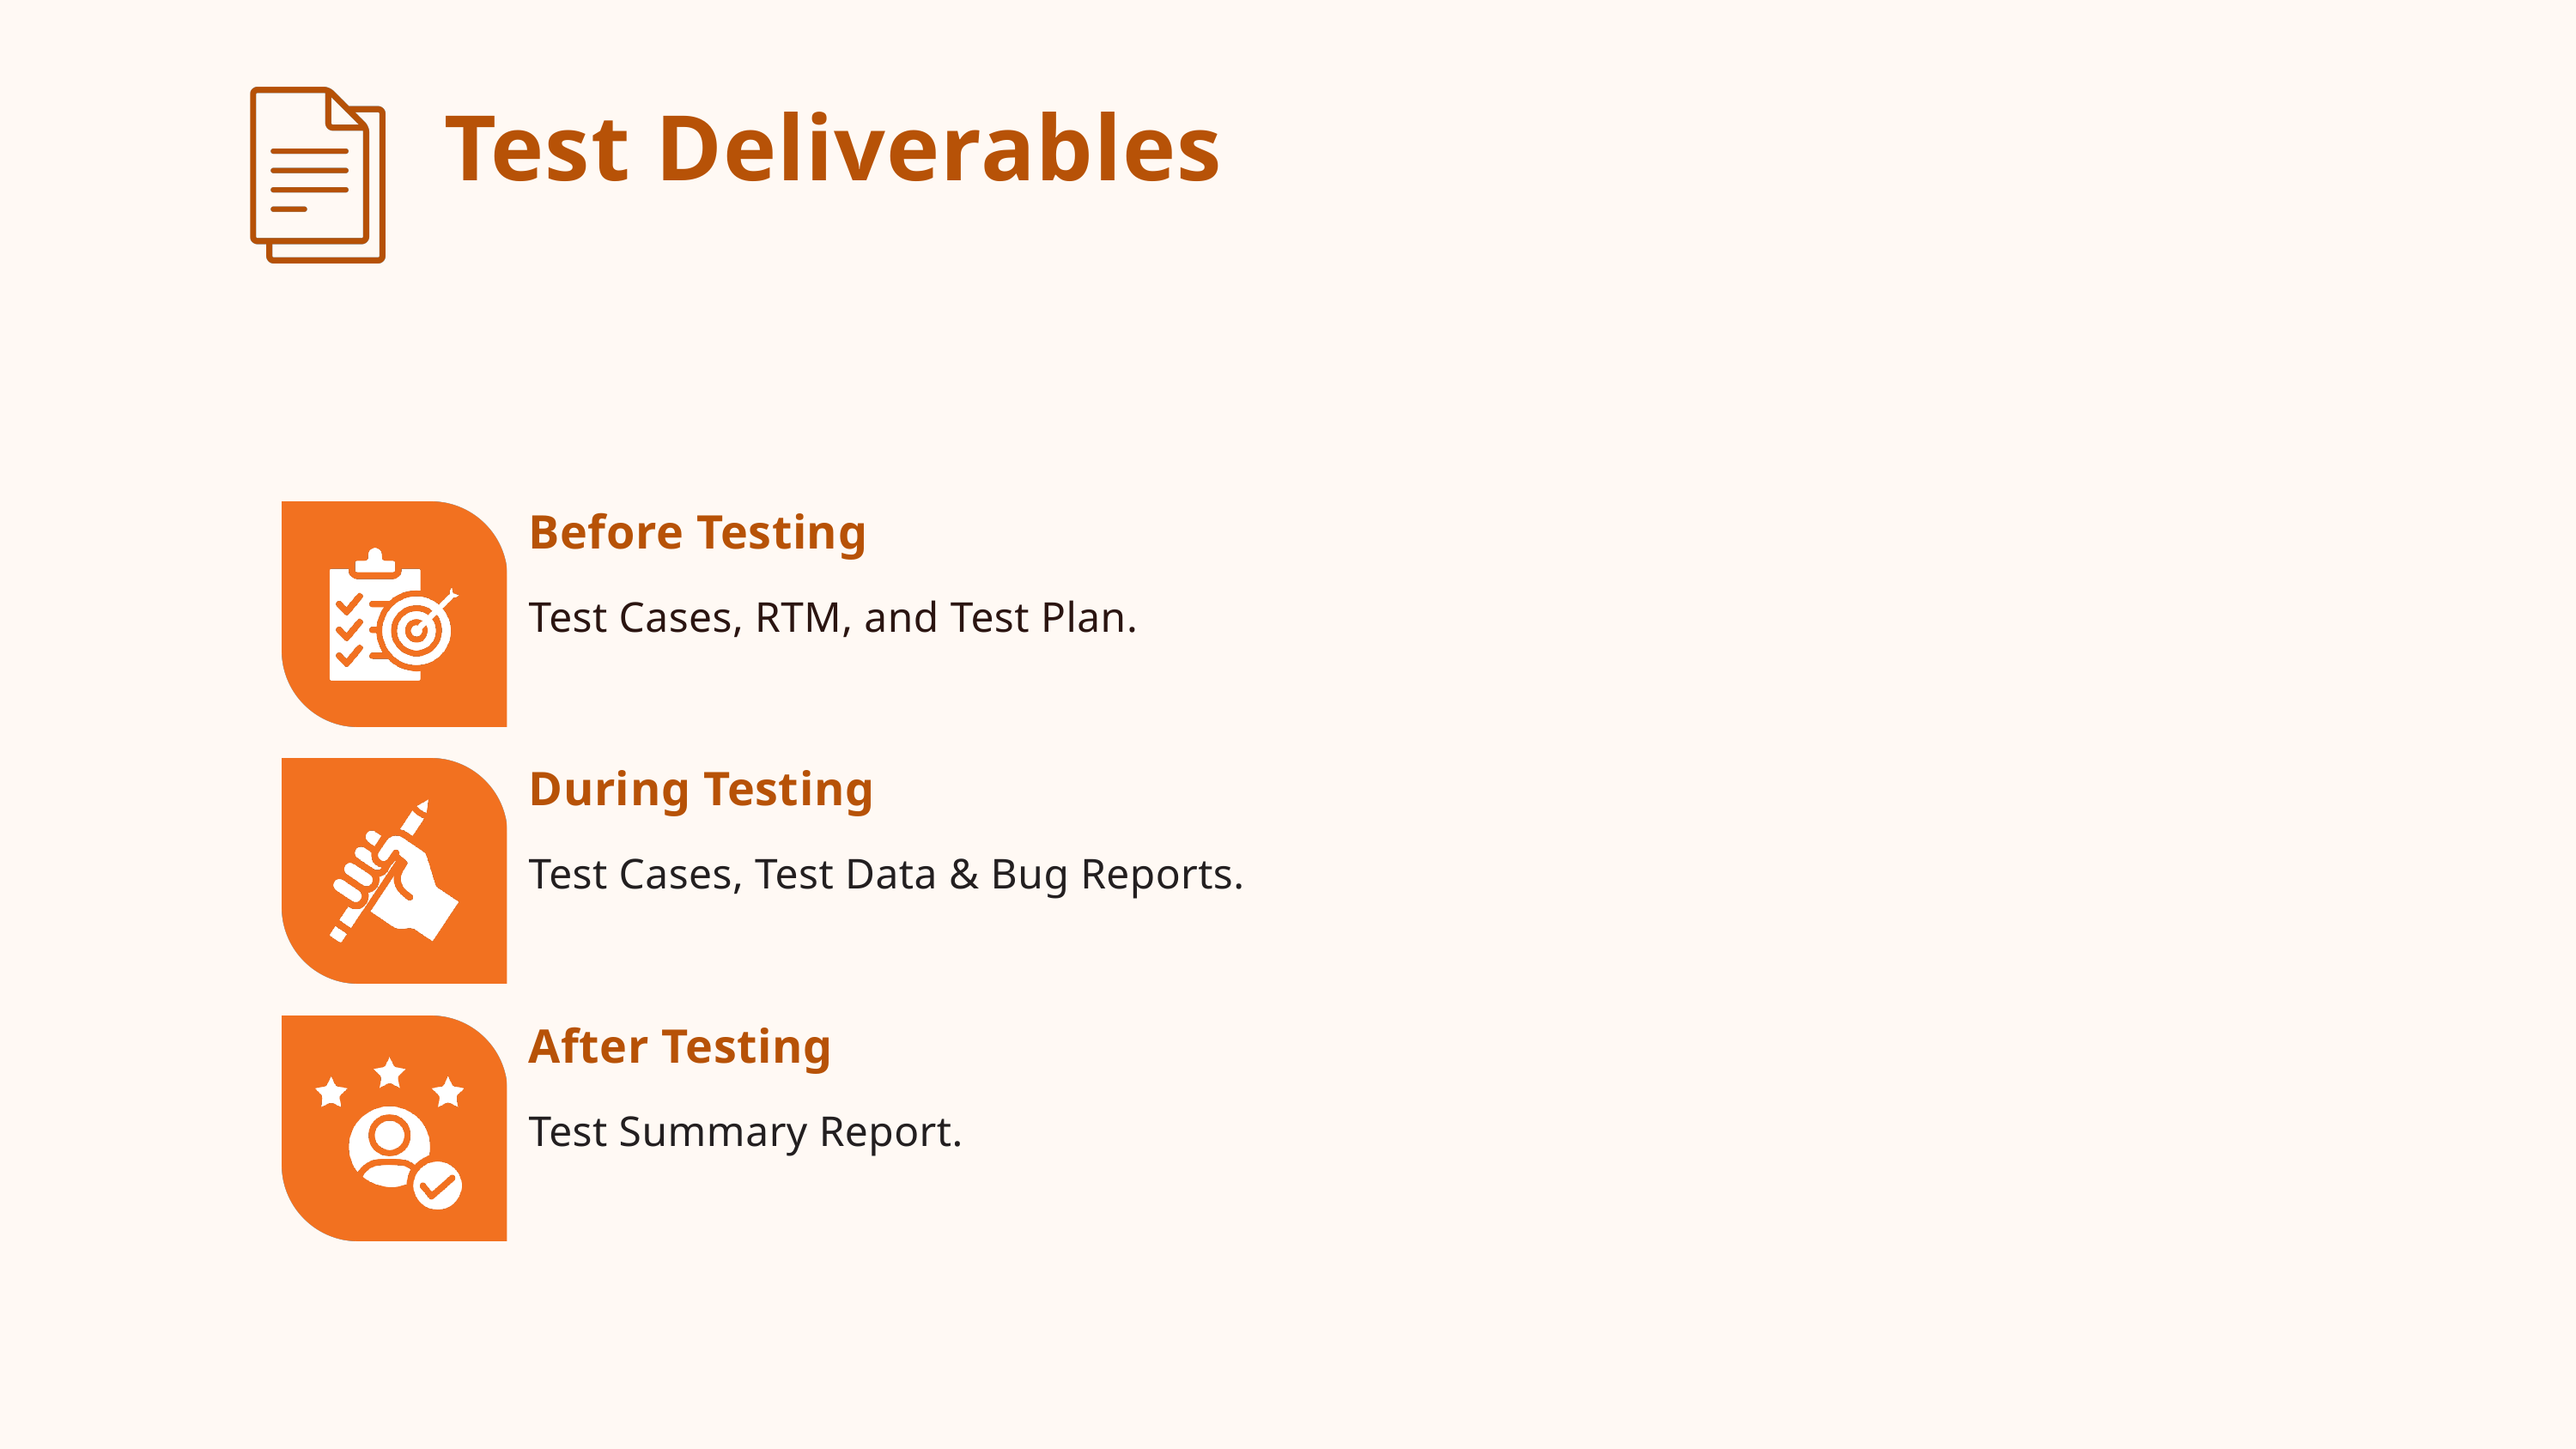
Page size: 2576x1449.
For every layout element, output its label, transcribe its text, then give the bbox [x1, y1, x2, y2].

text_box Test Cases, RTM, and Test Plan. [528, 582, 1529, 698]
text_box [282, 758, 507, 984]
text_box [282, 501, 507, 727]
text_box Test Cases, Test Data & Bug Reports. [528, 840, 1529, 955]
text_box Before Testing [528, 493, 880, 559]
text_box [329, 799, 460, 943]
text_box [250, 87, 386, 264]
text_box [314, 1057, 465, 1210]
text_box After Testing [528, 1007, 880, 1073]
text_box Test Deliverables [422, 72, 1246, 326]
text_box [282, 1016, 507, 1241]
text_box Test Summary Report. [528, 1096, 1529, 1213]
text_box During Testing [528, 750, 880, 815]
text_box [329, 548, 460, 681]
